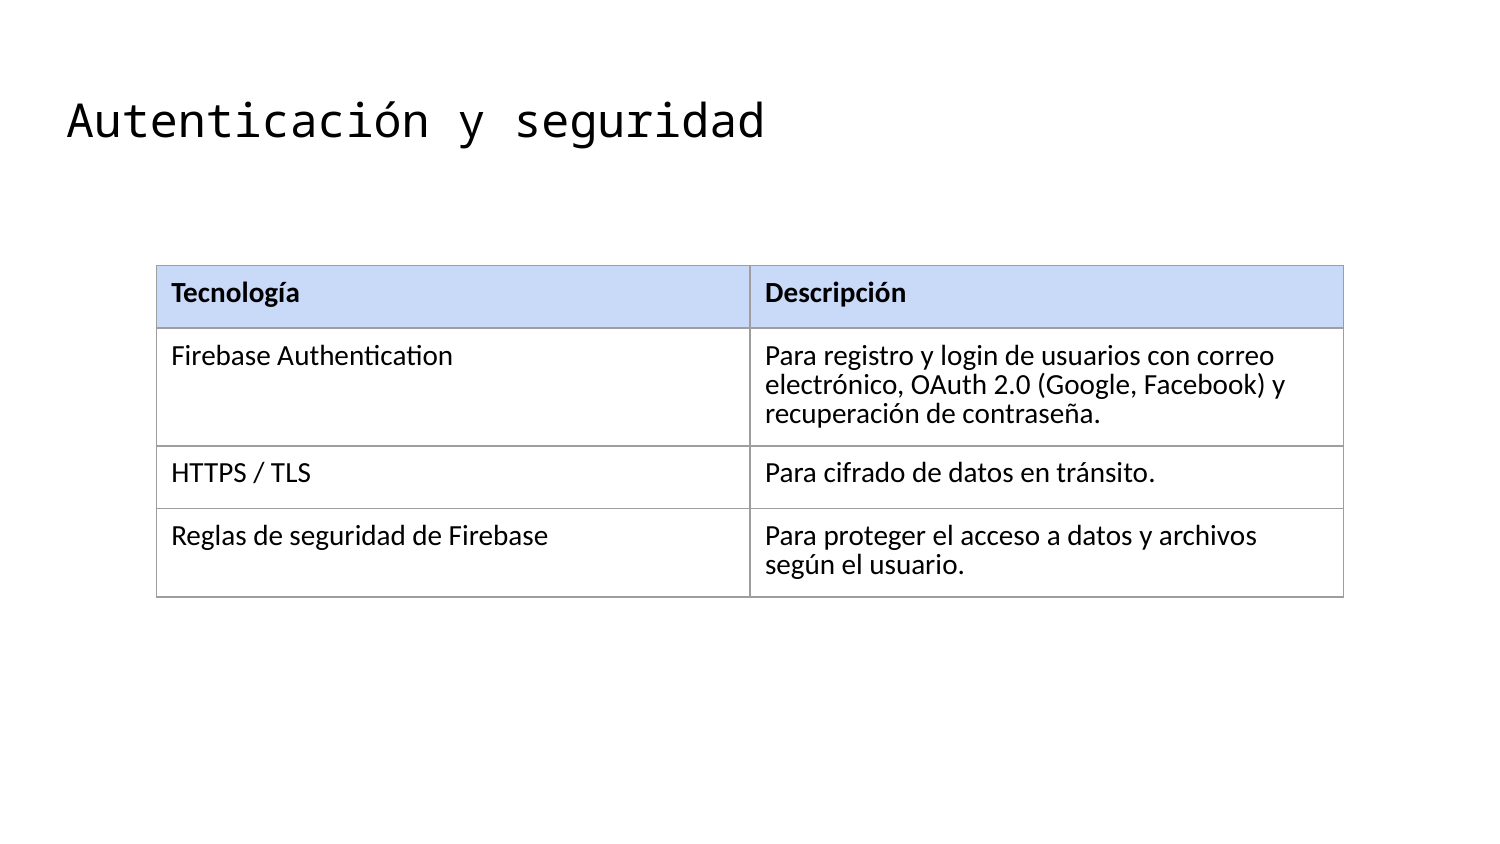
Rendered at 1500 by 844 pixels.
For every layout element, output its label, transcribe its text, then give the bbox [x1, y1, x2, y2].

table_cell Para cifrado de datos en tránsito. [751, 447, 1343, 508]
table_cell Para proteger el acceso a datos y archivos según el usuario. [751, 509, 1343, 596]
table_cell Para registro y login de usuarios con correo electrónico, OAuth 2.0 (Google, Facebook) y recuperación de contraseña. [751, 329, 1343, 445]
table_cell HTTPS / TLS [157, 447, 749, 508]
title Autenticación y seguridad [51, 72, 1449, 167]
table_cell Firebase Authentication [157, 329, 749, 445]
table_header Tecnología [157, 266, 749, 327]
table_header Descripción [751, 266, 1343, 327]
table_cell Reglas de seguridad de Firebase [157, 509, 749, 596]
